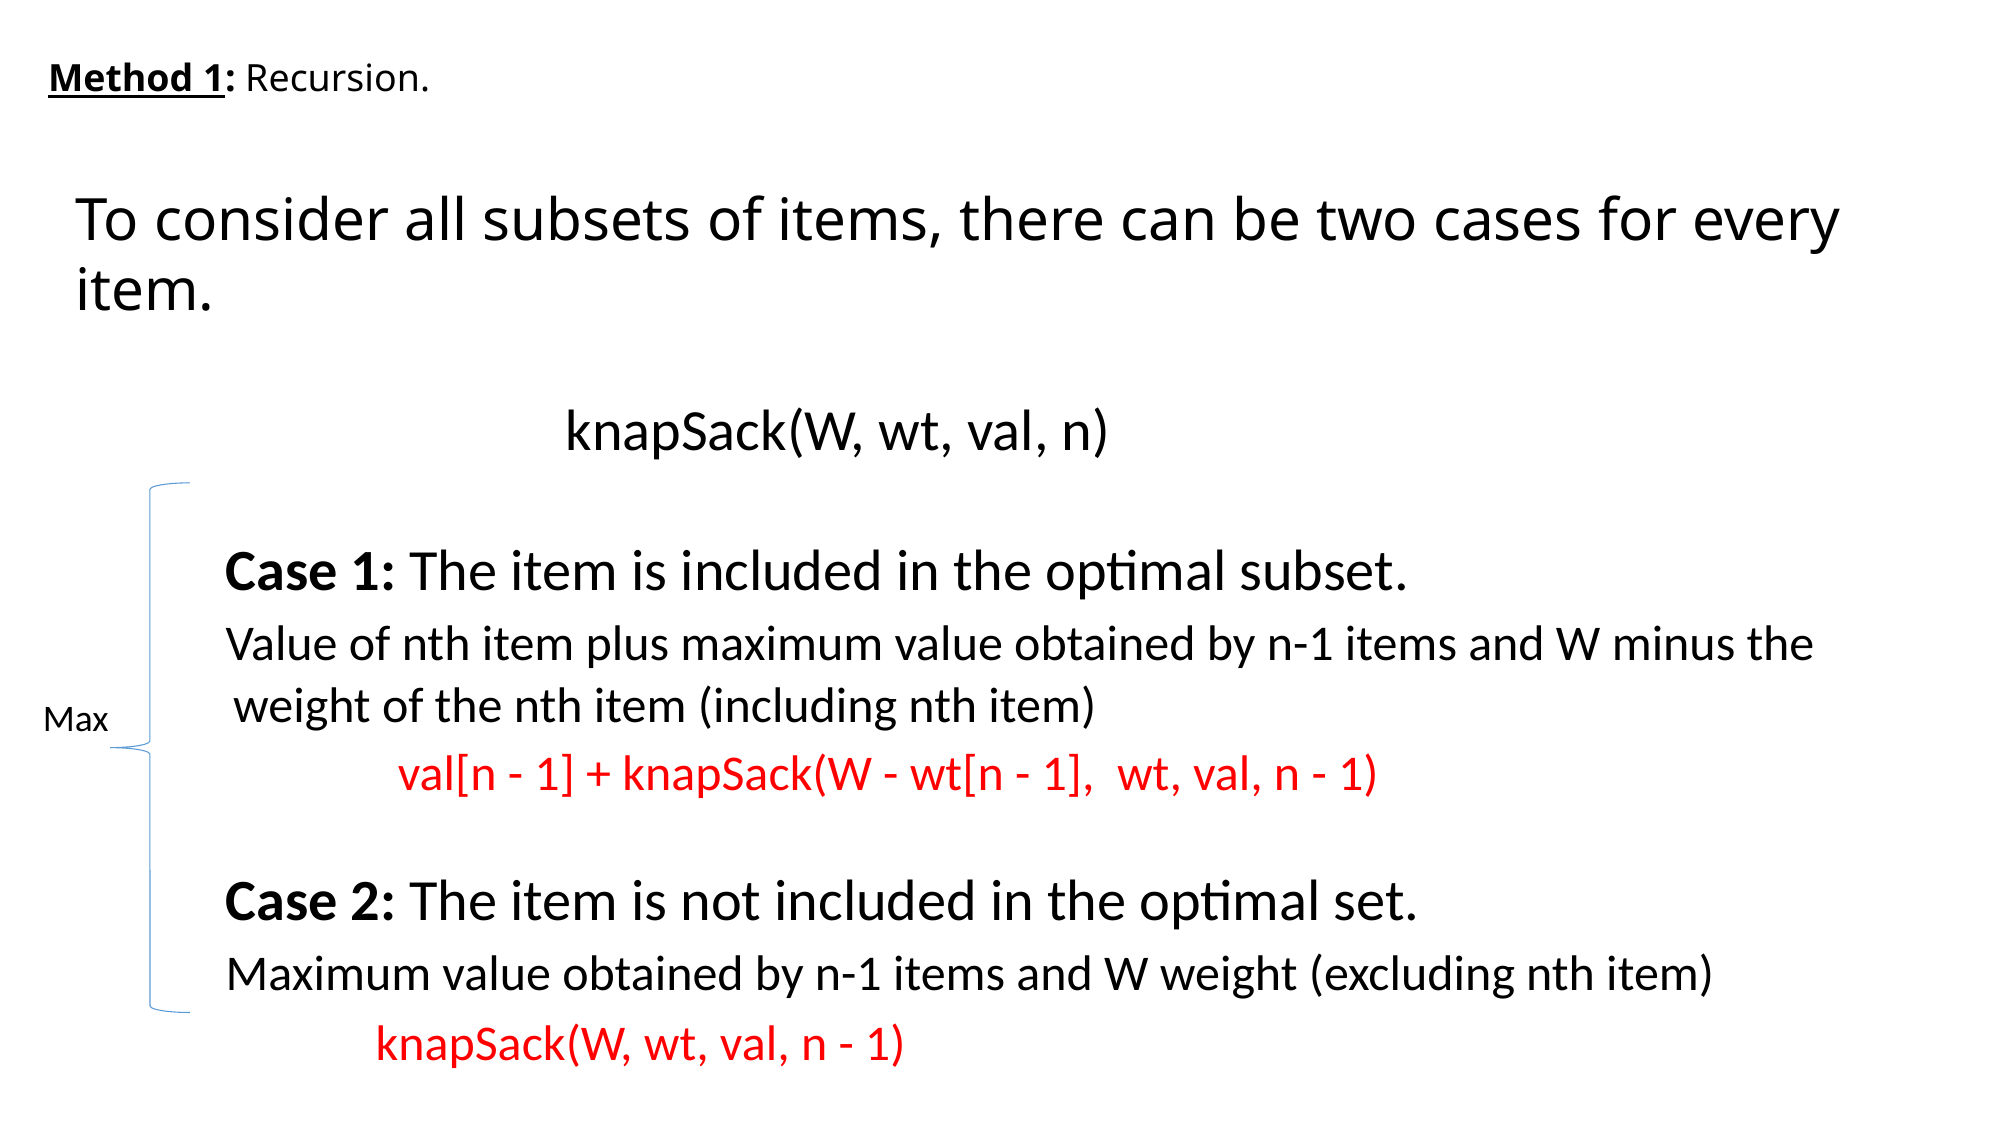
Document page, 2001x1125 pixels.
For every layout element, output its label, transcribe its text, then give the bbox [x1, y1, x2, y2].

text_box To consider all subsets of items, there can be two cases for every item. knapSack(W, wt, val, n) Case 1: The item is included in the optimal subset. Value of nth item plus maximum value obtained by n-1 items and W minus the weight of the nth item (including nth item) val[n - 1] + knapSack(W - wt[n - 1], wt, val, n - 1) Case 2: The item is not included in the optimal set. Maximum value obtained by n-1 items and W weight (excluding nth item) knapSack(W, wt, val, n - 1) [60, 175, 1976, 1125]
text_box Max [28, 686, 143, 747]
text_box [110, 482, 190, 1014]
text_box Method 1: Recursion. [33, 47, 446, 107]
